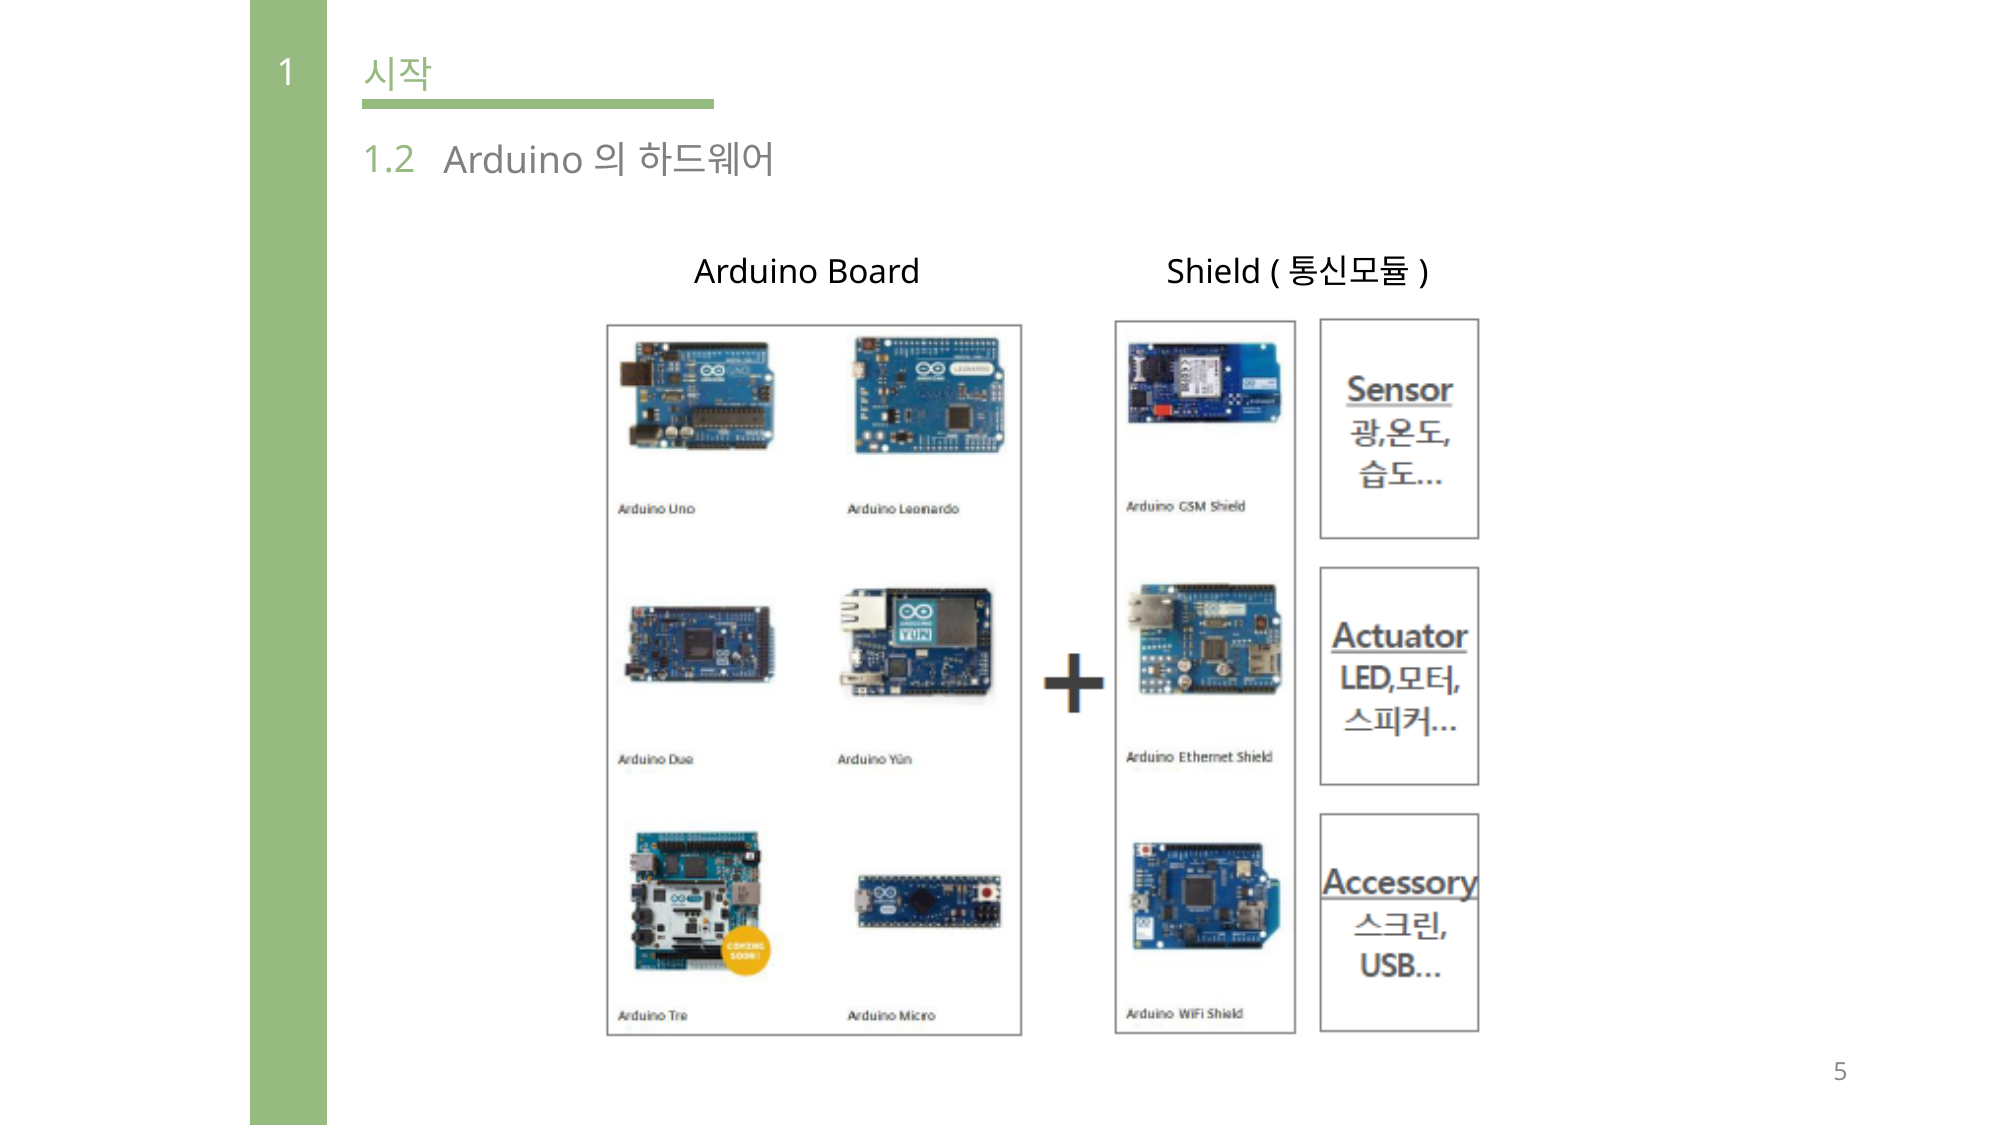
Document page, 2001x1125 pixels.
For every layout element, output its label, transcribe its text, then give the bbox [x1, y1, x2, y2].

slide_number 5 [1412, 1042, 1863, 1103]
text_box Arduino Board [679, 222, 936, 298]
text_box [249, 0, 328, 1125]
picture [597, 314, 1496, 1070]
text_box Shield (통신모듈) [1151, 222, 1444, 298]
text_box 시작 [349, 20, 448, 104]
text_box Arduino의 하드웨어 [428, 106, 792, 189]
text_box 1 [261, 18, 313, 101]
text_box 1.2 [347, 105, 428, 188]
